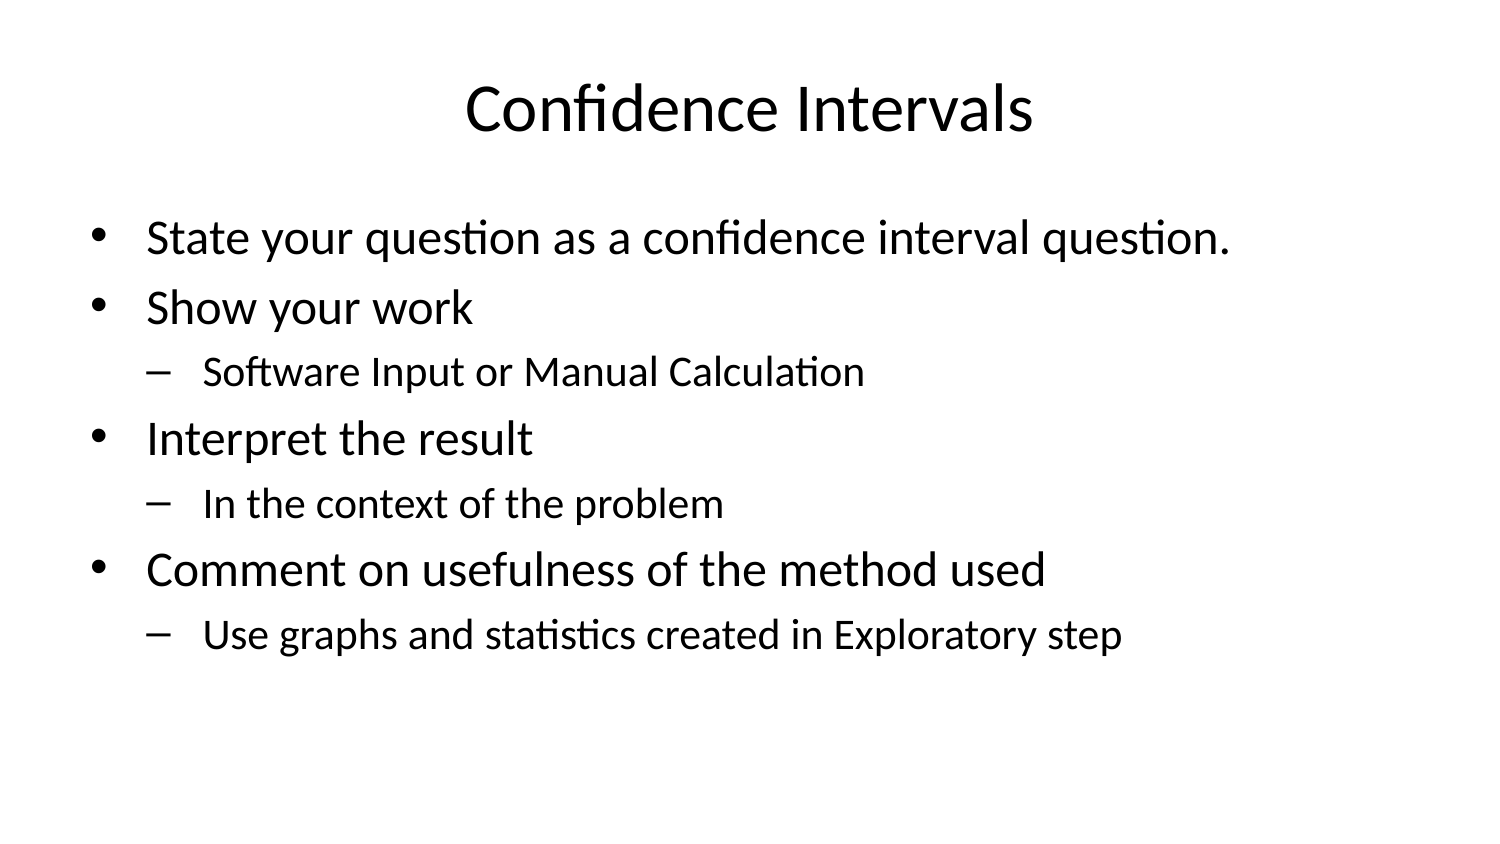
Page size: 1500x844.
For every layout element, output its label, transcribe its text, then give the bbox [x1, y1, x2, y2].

title Confidence Intervals [75, 33, 1425, 175]
list State your question as a confidence interval question. Show your work Software Input or Manual Calculation Interpret the result In the context of the problem Comment on usefulness of the method used Use graphs and statistics created in Exploratory step [75, 196, 1425, 754]
